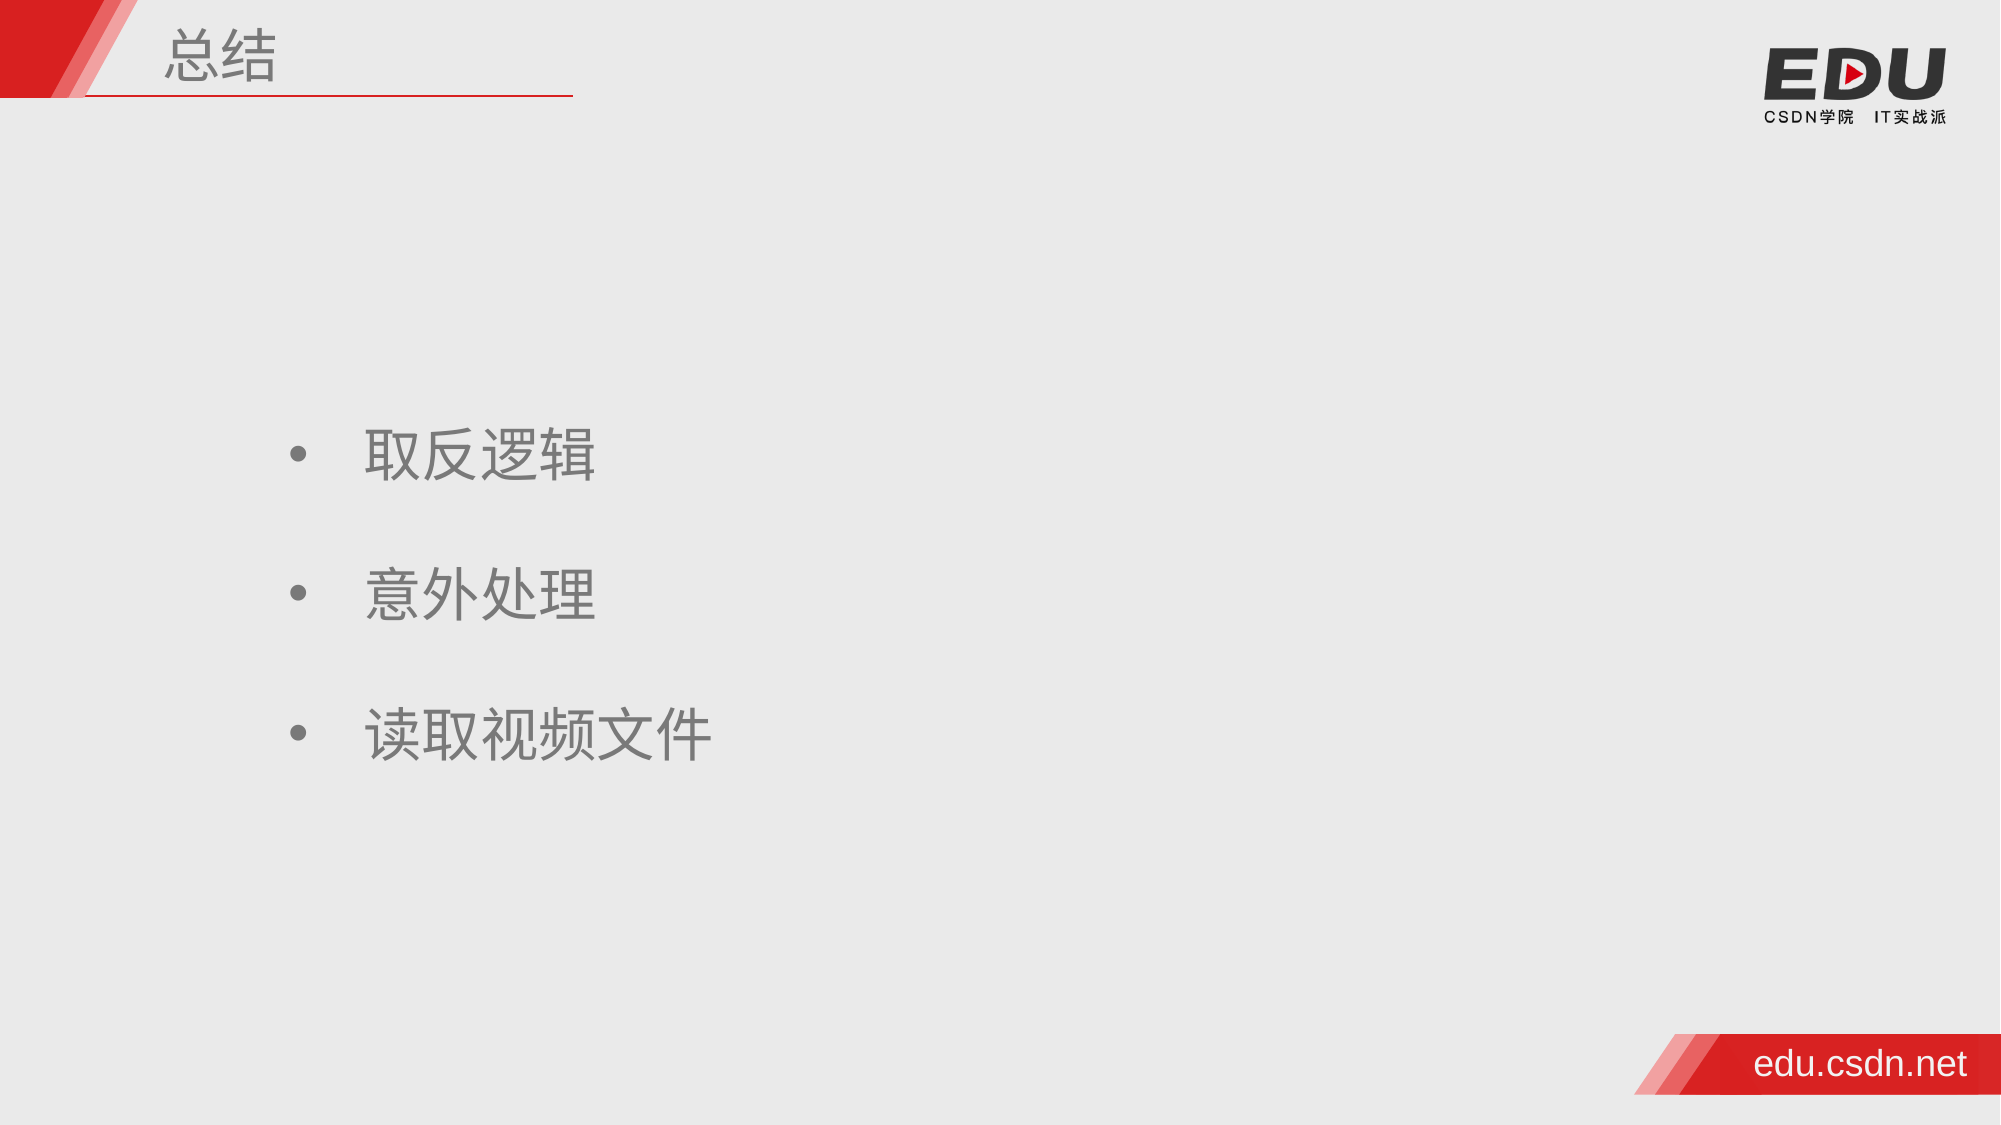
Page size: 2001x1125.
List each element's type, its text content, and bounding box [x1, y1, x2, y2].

text_box 取反逻辑 意外处理 读取视频文件 [281, 340, 1638, 776]
text_box 总结 [154, 19, 618, 118]
picture [1761, 42, 1948, 128]
